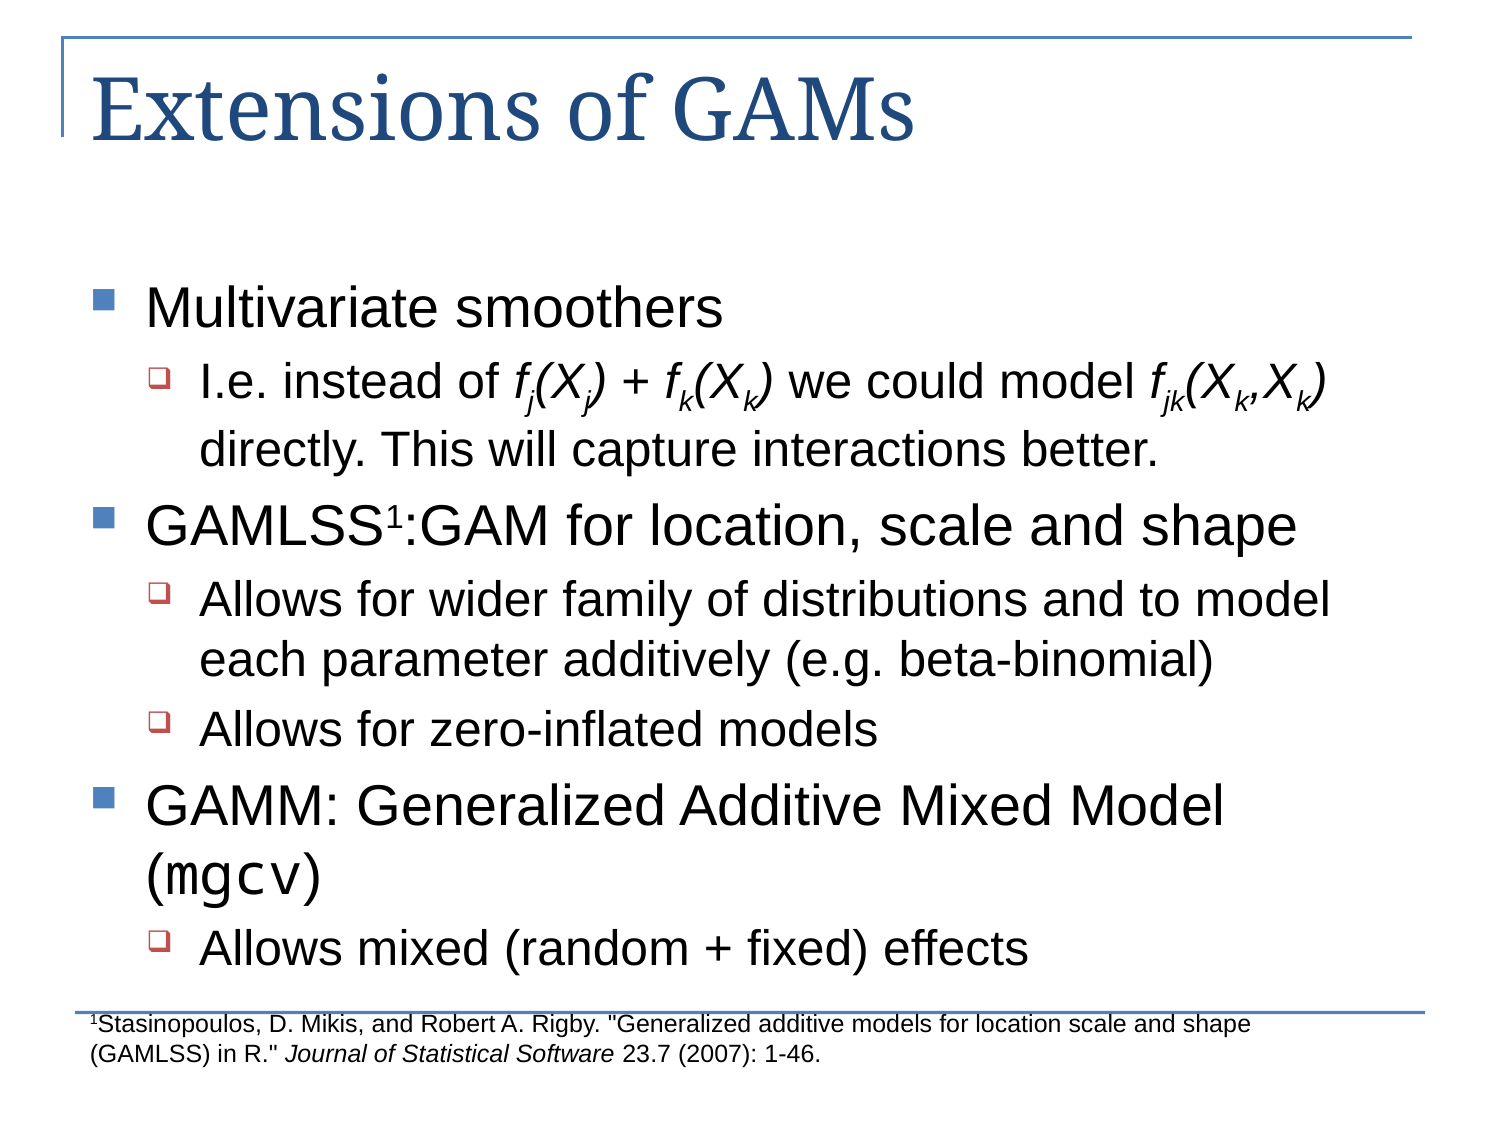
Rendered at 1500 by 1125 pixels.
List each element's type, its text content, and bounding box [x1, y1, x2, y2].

text_box 1Stasinopoulos, D. Mikis, and Robert A. Rigby. "Generalized additive models for location scale and shape (GAMLSS) in R." Journal of Statistical Software 23.7 (2007): 1-46. [75, 999, 1388, 1075]
title Extensions of GAMs [75, 45, 1425, 233]
list Multivariate smoothers I.e. instead of fj(Xj) + fk(Xk) we could model fjk(Xk,Xk) directly. This will capture interactions better. GAMLSS1:GAM for location, scale and shape Allows for wider family of distributions and to model each parameter additively (e.g. beta-binomial) Allows for zero-inflated models GAMM: Generalized Additive Mixed Model (mgcv) Allows mixed (random + fixed) effects [75, 262, 1425, 988]
